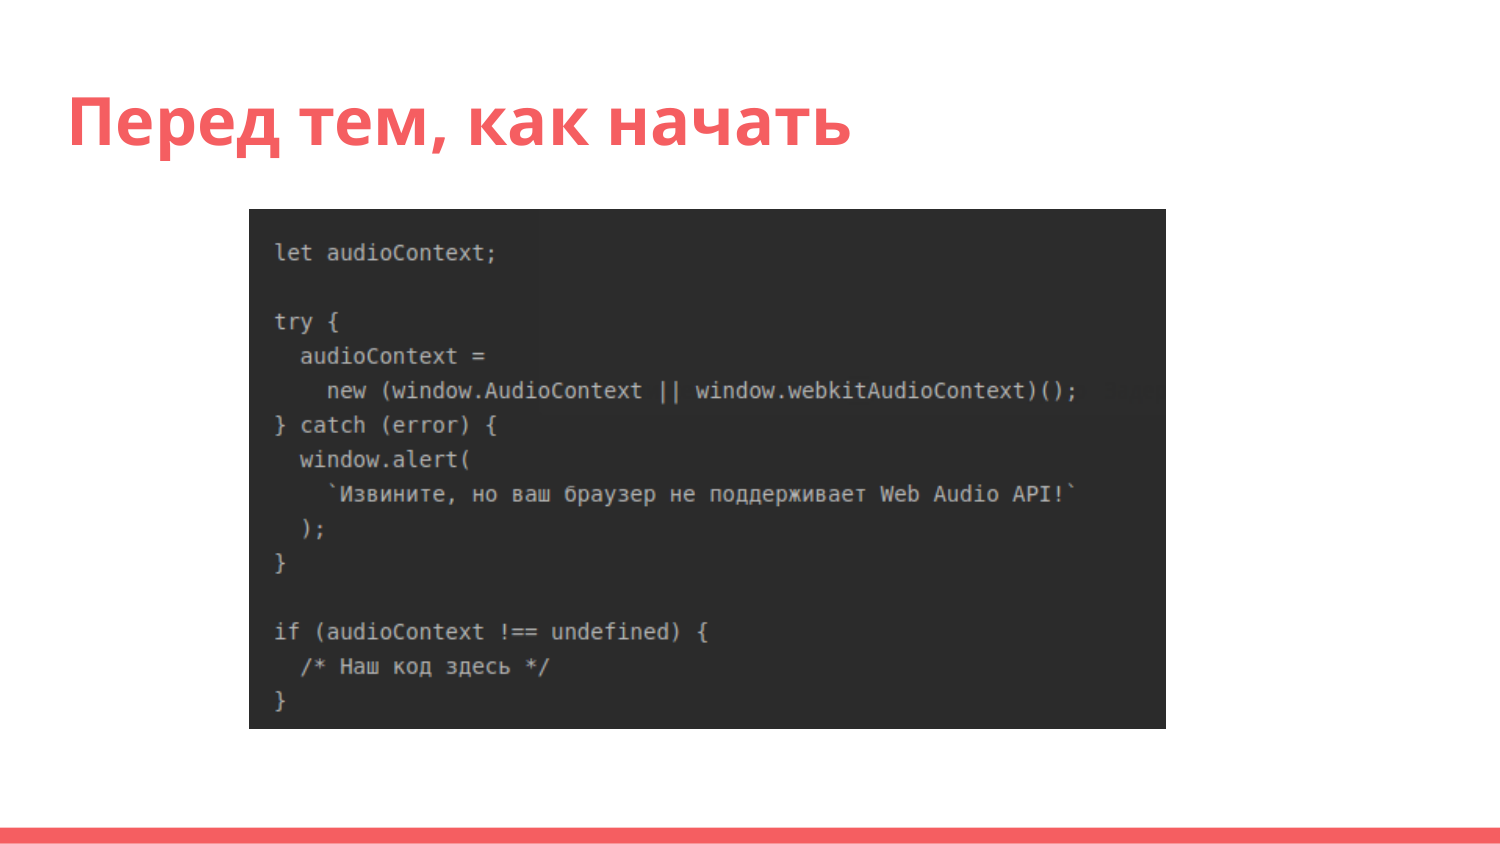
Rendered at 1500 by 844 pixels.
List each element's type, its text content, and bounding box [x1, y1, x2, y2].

title Перед тем, как начать [51, 64, 1449, 167]
picture [249, 209, 1166, 729]
